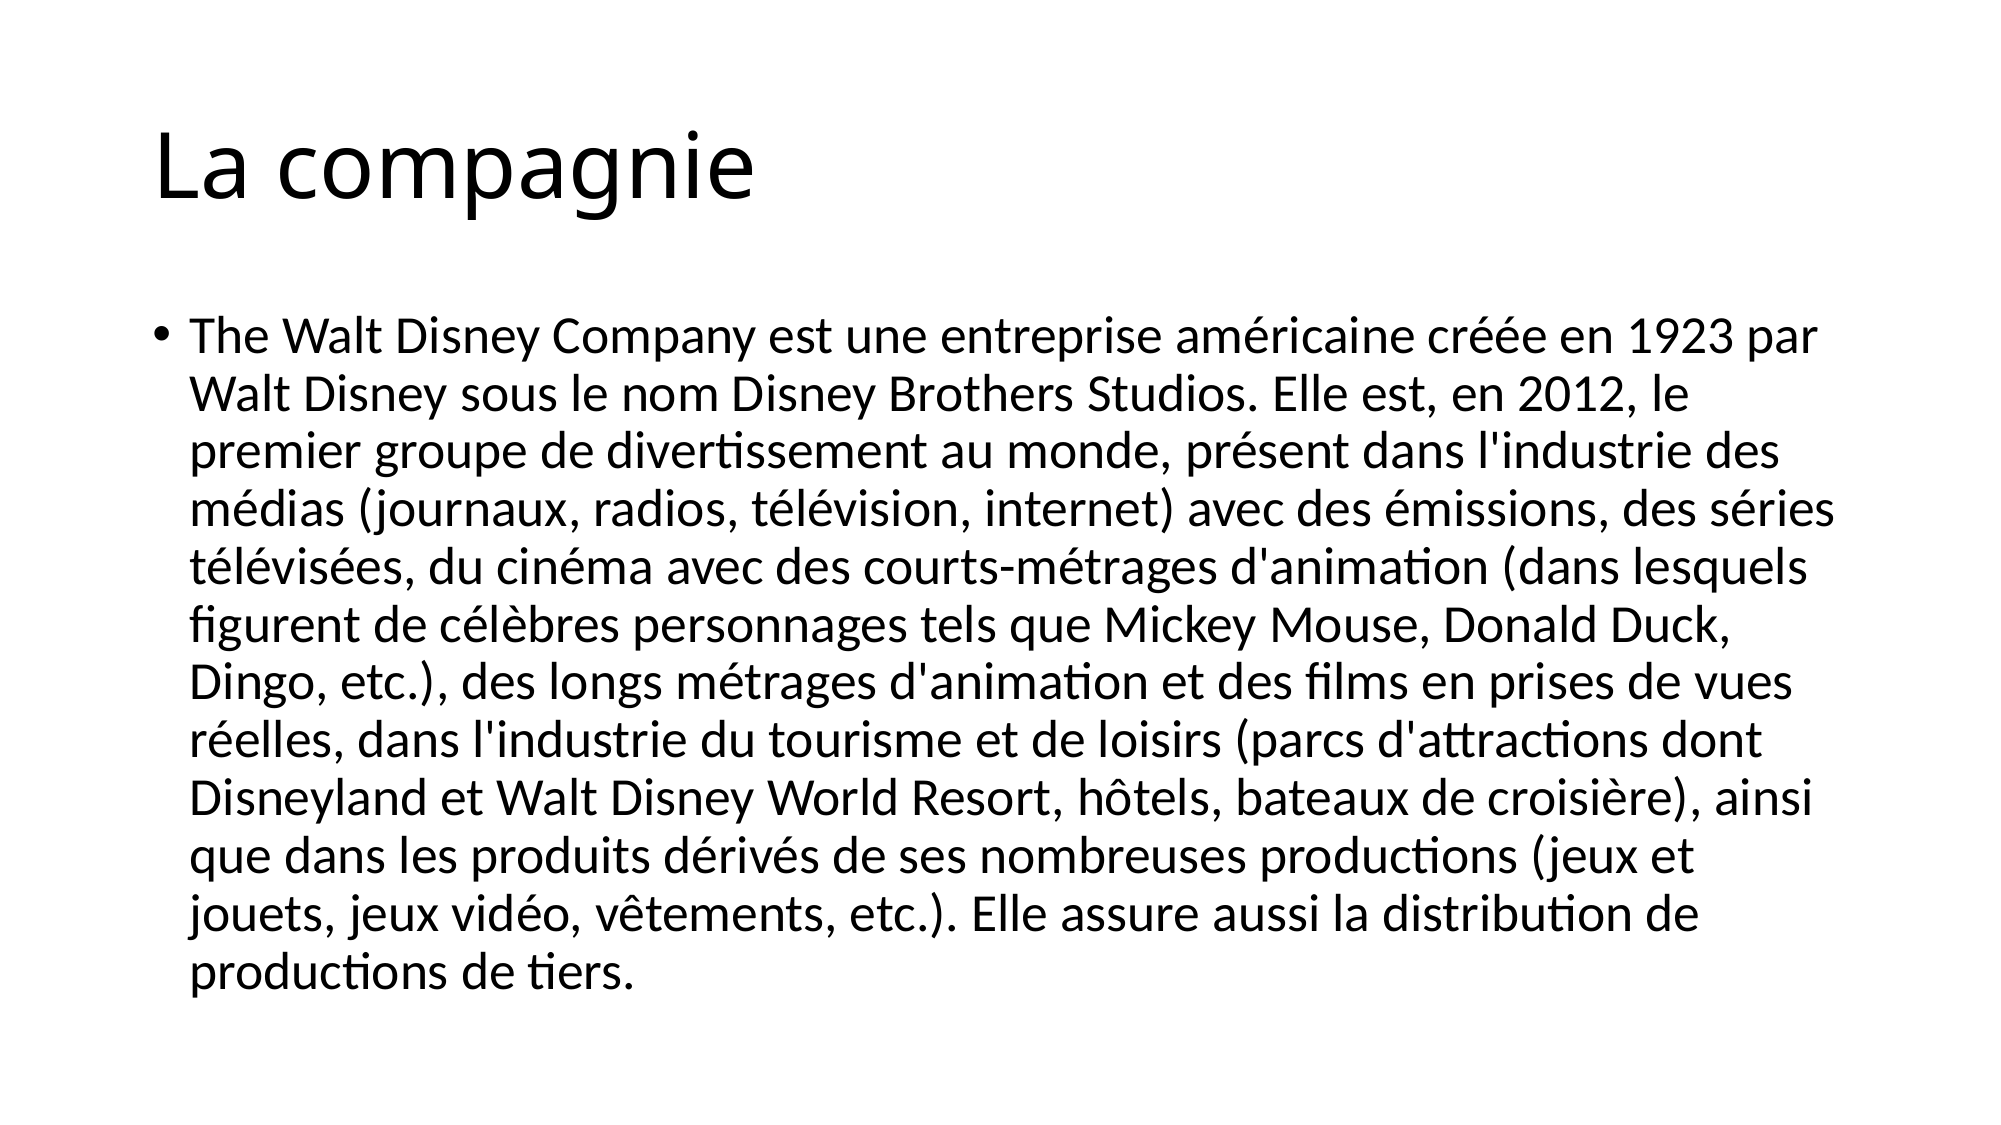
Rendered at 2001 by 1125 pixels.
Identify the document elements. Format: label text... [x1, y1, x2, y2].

title La compagnie [137, 59, 1863, 278]
list The Walt Disney Company est une entreprise américaine créée en 1923 par Walt Disney sous le nom Disney Brothers Studios. Elle est, en 2012, le premier groupe de divertissement au monde, présent dans l'industrie des médias (journaux, radios, télévision, internet) avec des émissions, des séries télévisées, du cinéma avec des courts-métrages d'animation (dans lesquels figurent de célèbres personnages tels que Mickey Mouse, Donald Duck, Dingo, etc.), des longs métrages d'animation et des films en prises de vues réelles, dans l'industrie du tourisme et de loisirs (parcs d'attractions dont Disneyland et Walt Disney World Resort, hôtels, bateaux de croisière), ainsi que dans les produits dérivés de ses nombreuses productions (jeux et jouets, jeux vidéo, vêtements, etc.). Elle assure aussi la distribution de productions de tiers. [137, 299, 1863, 1014]
